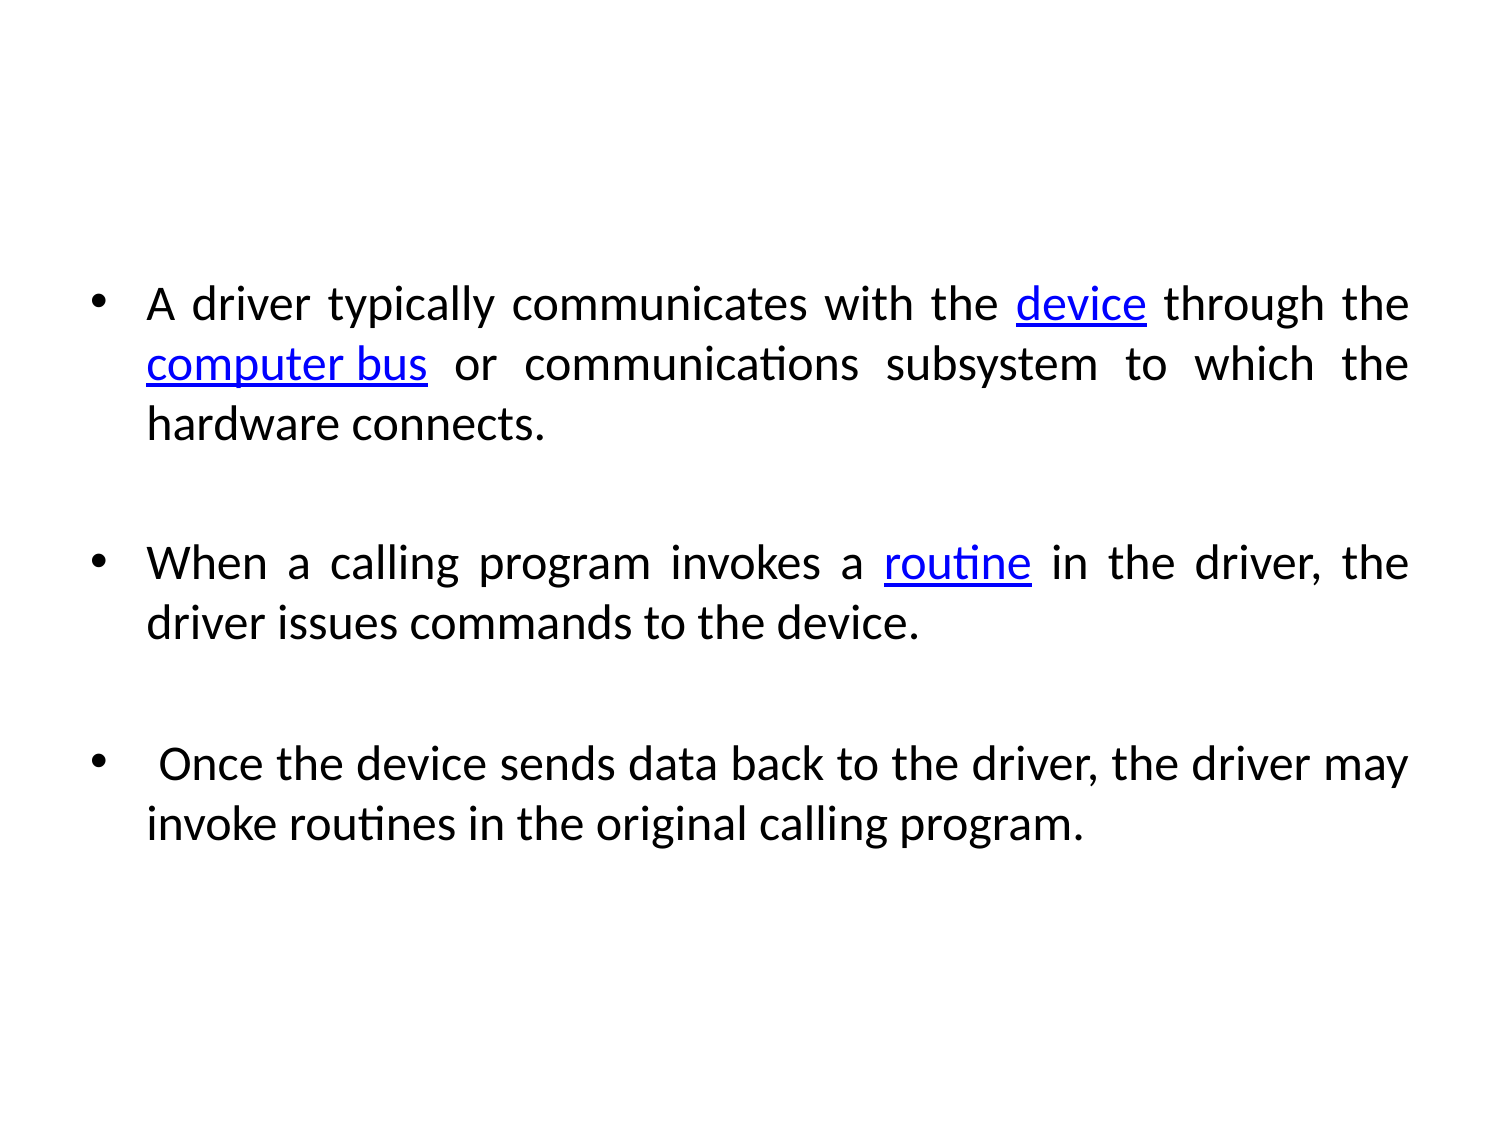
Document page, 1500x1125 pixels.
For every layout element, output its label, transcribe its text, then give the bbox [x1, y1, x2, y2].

list A driver typically communicates with the device through the computer bus or communications subsystem to which the hardware connects. When a calling program invokes a routine in the driver, the driver issues commands to the device. Once the device sends data back to the driver, the driver may invoke routines in the original calling program. [75, 262, 1425, 1005]
